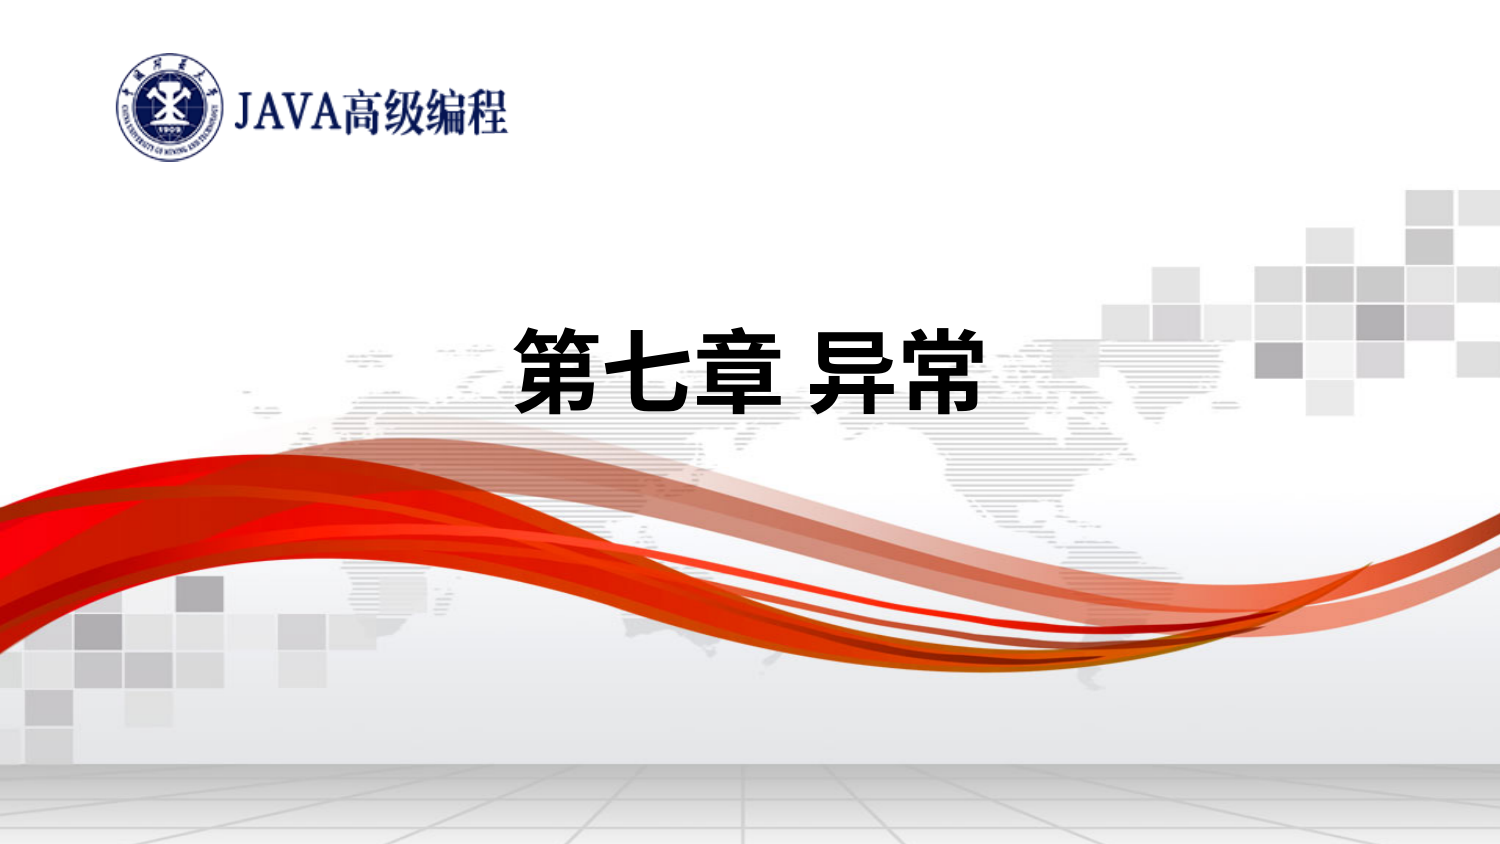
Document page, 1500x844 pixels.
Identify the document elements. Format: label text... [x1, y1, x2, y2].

picture [0, 0, 1500, 844]
title 第七章 异常 [187, 138, 1313, 432]
